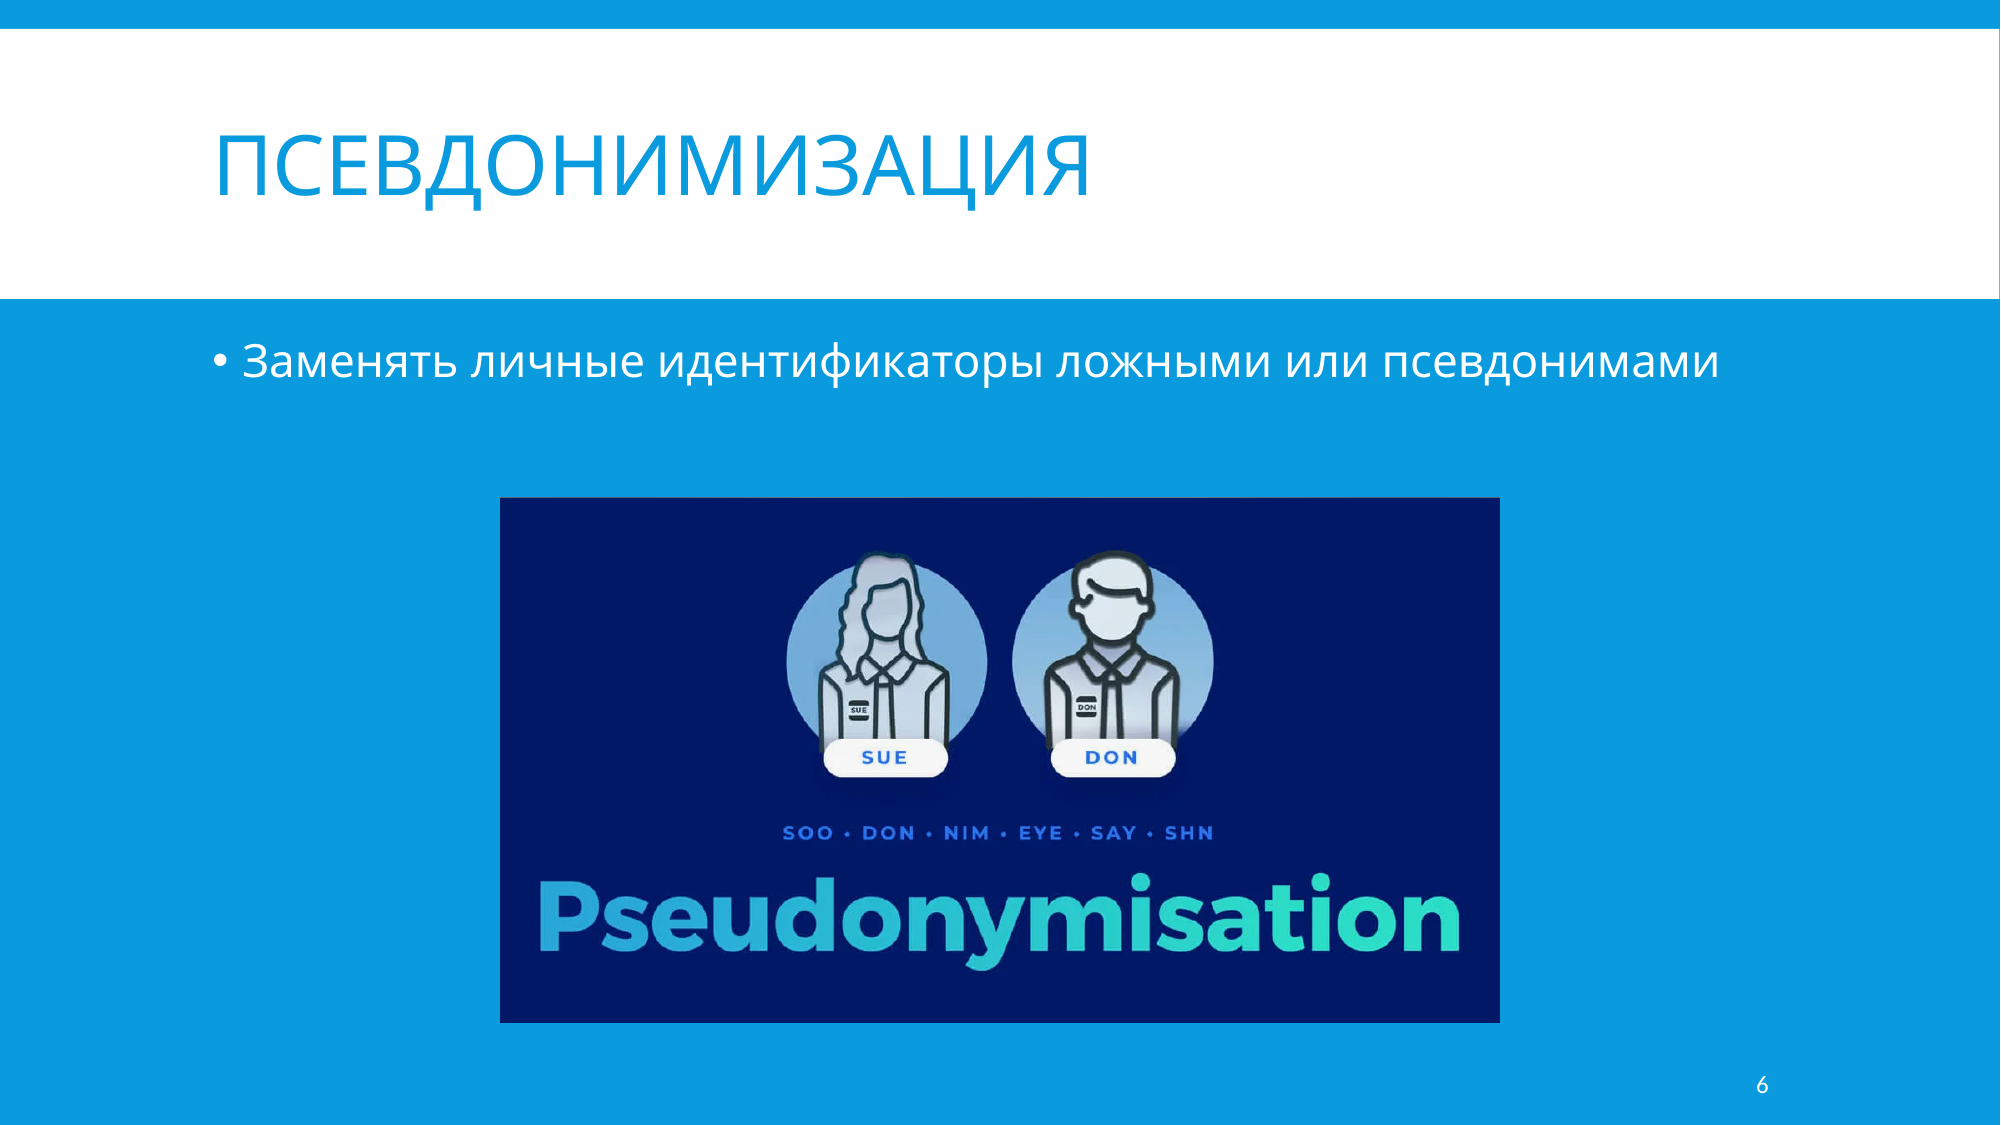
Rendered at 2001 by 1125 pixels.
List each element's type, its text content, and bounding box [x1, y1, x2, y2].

slide_number 6 [1748, 1053, 1904, 1114]
title Псевдонимизация [197, 46, 1803, 295]
list Заменять личные идентификаторы ложными или псевдонимами [197, 329, 1803, 1020]
picture [501, 498, 1499, 1022]
